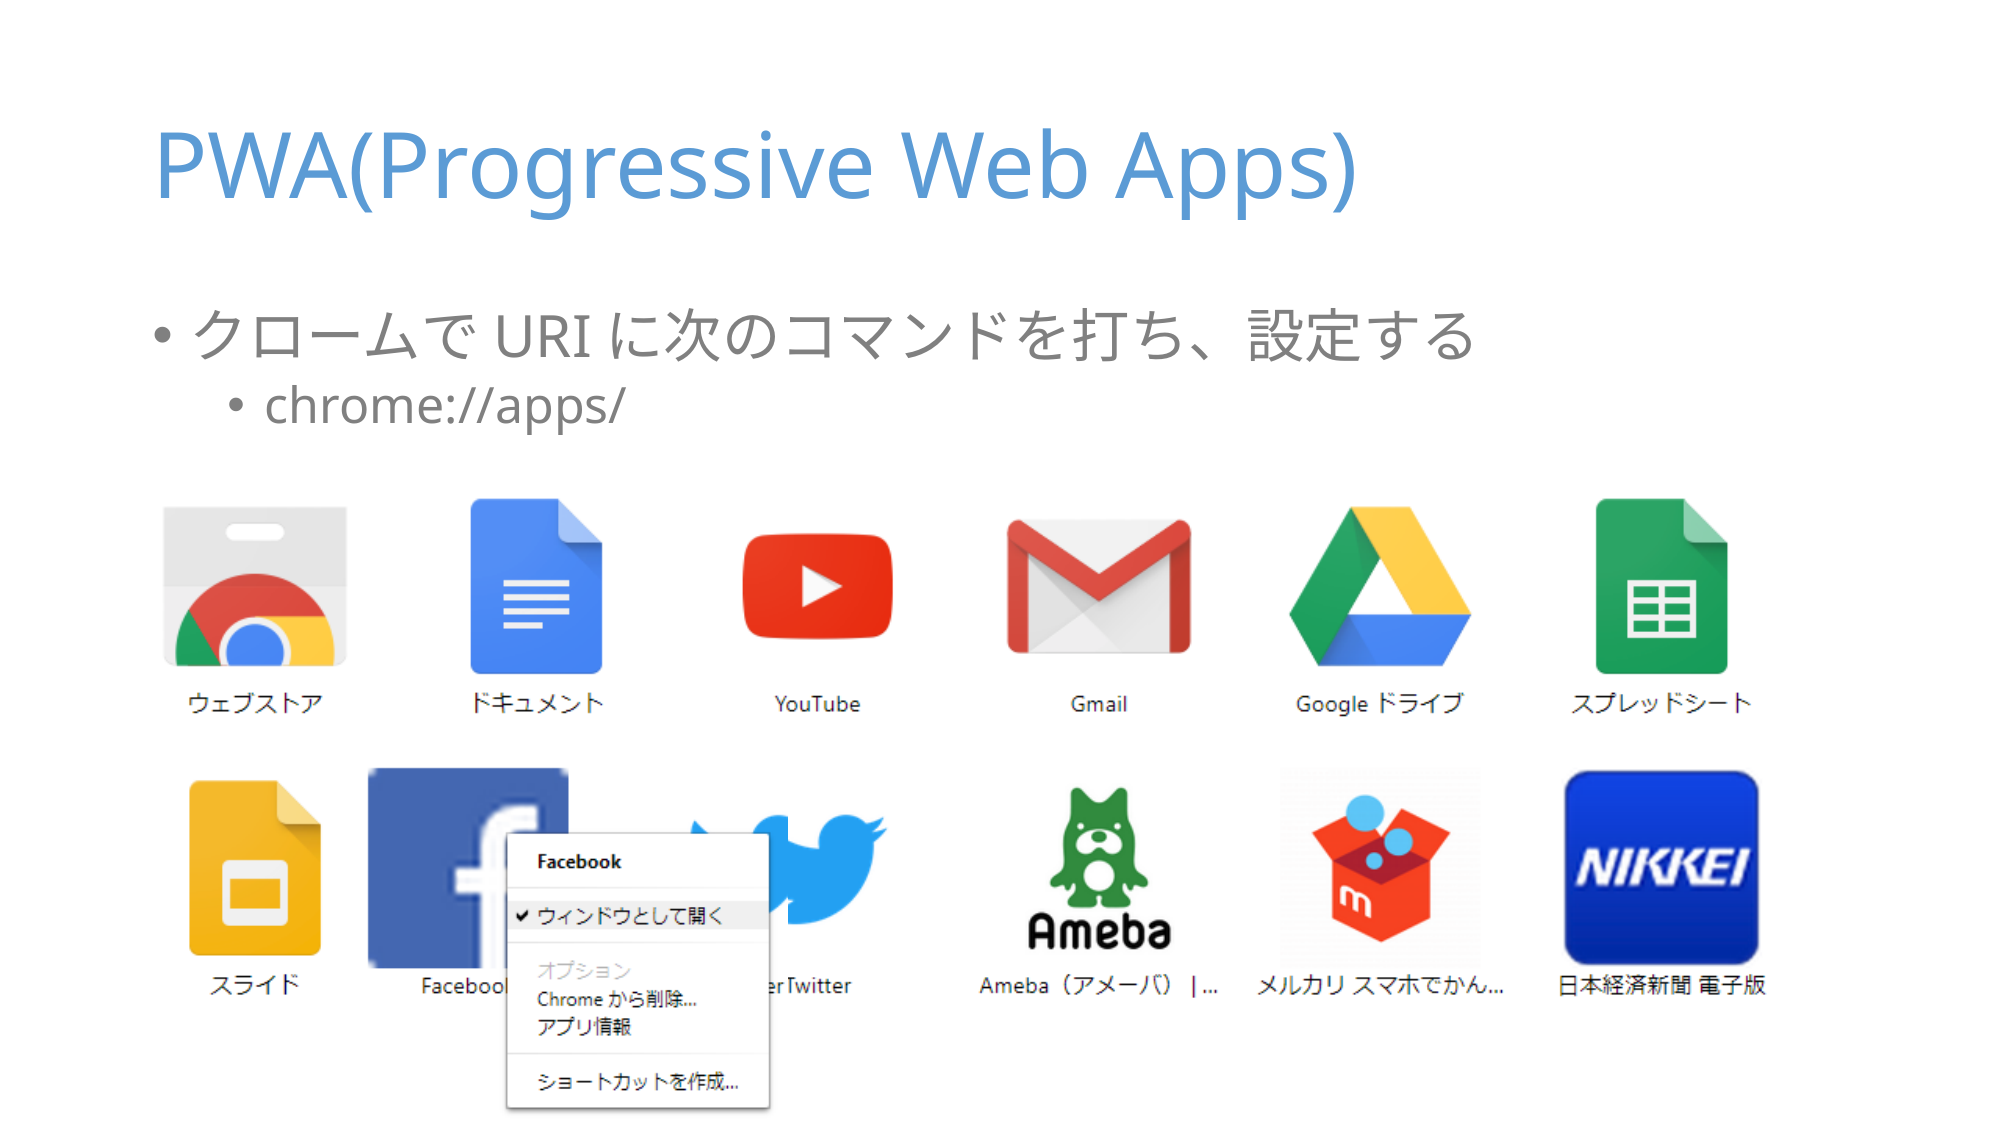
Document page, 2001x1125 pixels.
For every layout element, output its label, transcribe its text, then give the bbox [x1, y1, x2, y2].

title PWA(Progressive Web Apps) [137, 59, 1863, 278]
list クロームでURIに次のコマンドを打ち、設定する chrome://apps/ [137, 299, 1863, 1014]
picture [134, 474, 1798, 1125]
